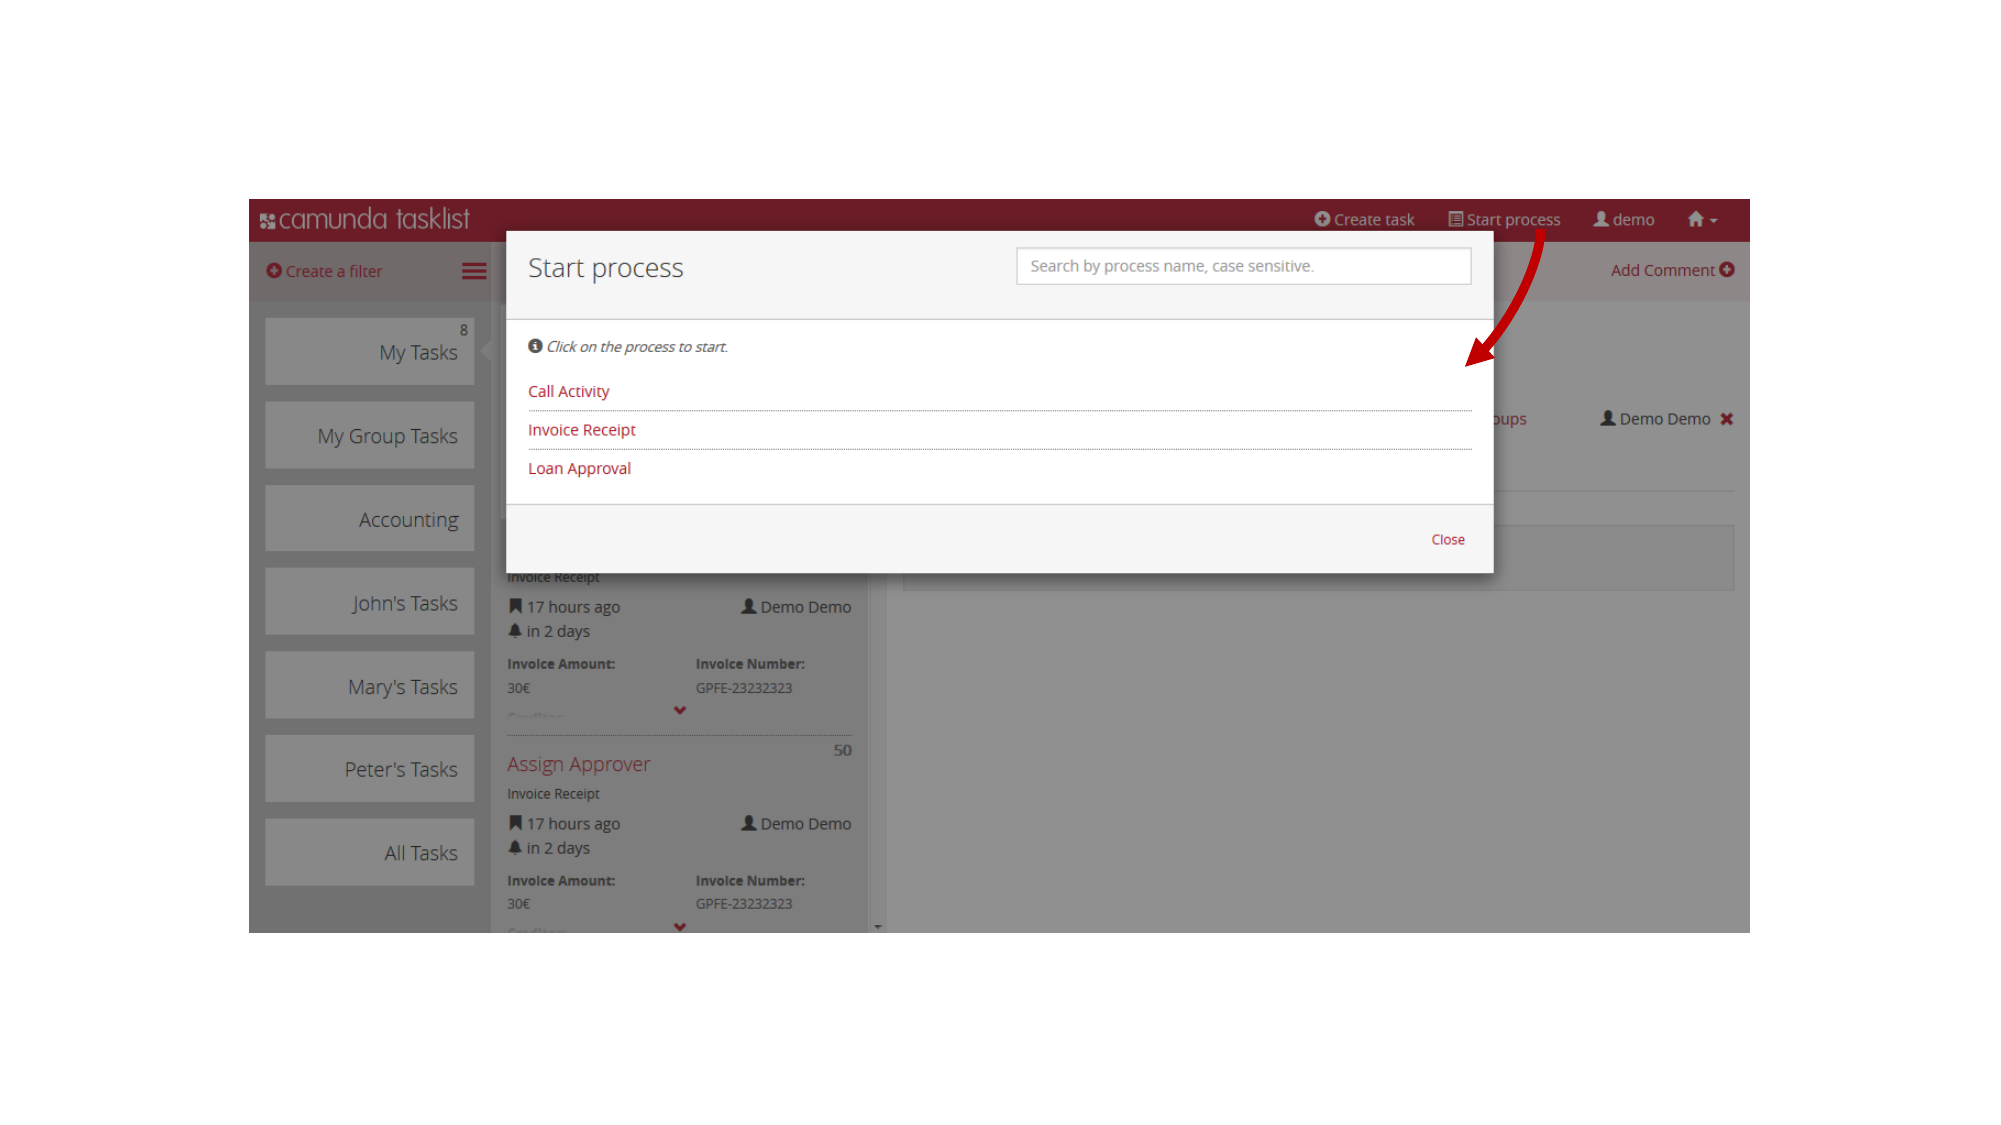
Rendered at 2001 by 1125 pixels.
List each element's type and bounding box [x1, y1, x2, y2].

picture [249, 199, 1750, 933]
